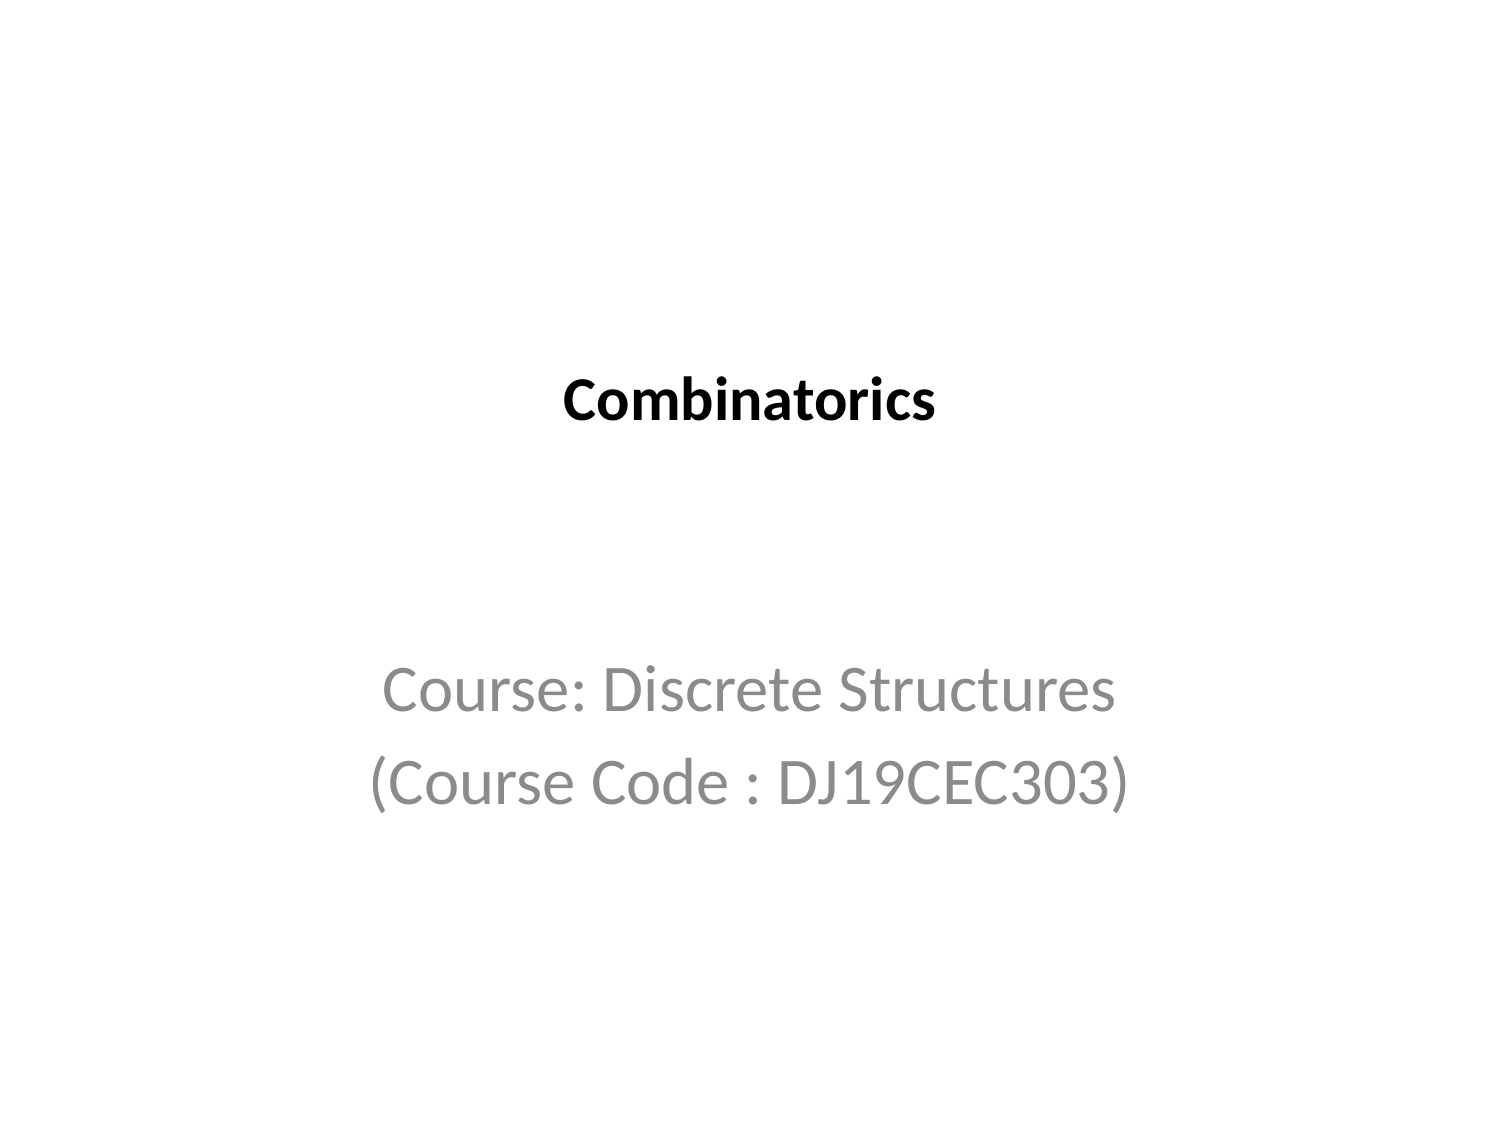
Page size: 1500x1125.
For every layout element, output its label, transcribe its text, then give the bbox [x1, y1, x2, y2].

subtitle Course: Discrete Structures (Course Code : DJ19CEC303) [225, 637, 1275, 925]
title Combinatorics [112, 349, 1388, 591]
